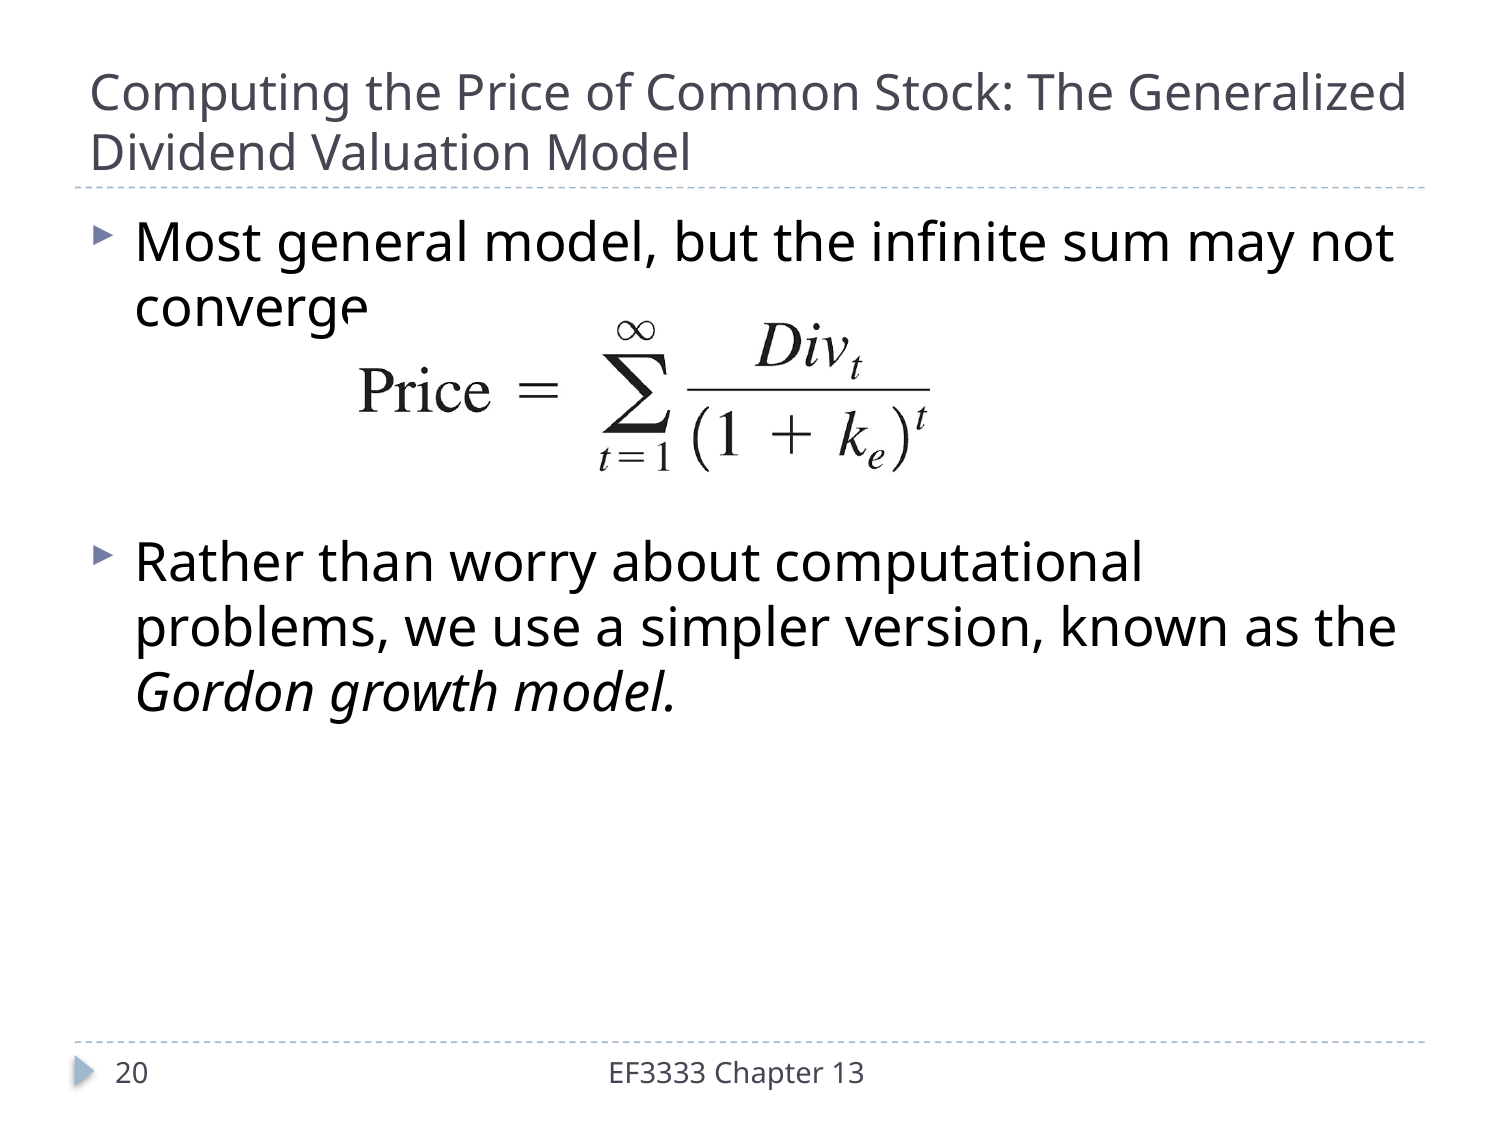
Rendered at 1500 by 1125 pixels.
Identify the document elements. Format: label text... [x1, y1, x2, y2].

slide_number 20 [100, 1046, 426, 1107]
picture [348, 314, 942, 479]
title Computing the Price of Common Stock: The Generalized Dividend Valuation Model [75, 24, 1425, 188]
footer EF3333 Chapter 13 [475, 1046, 880, 1107]
list Most general model, but the infinite sum may not converge. Rather than worry about computational problems, we use a simpler version, known as the Gordon growth model. [75, 200, 1425, 1010]
